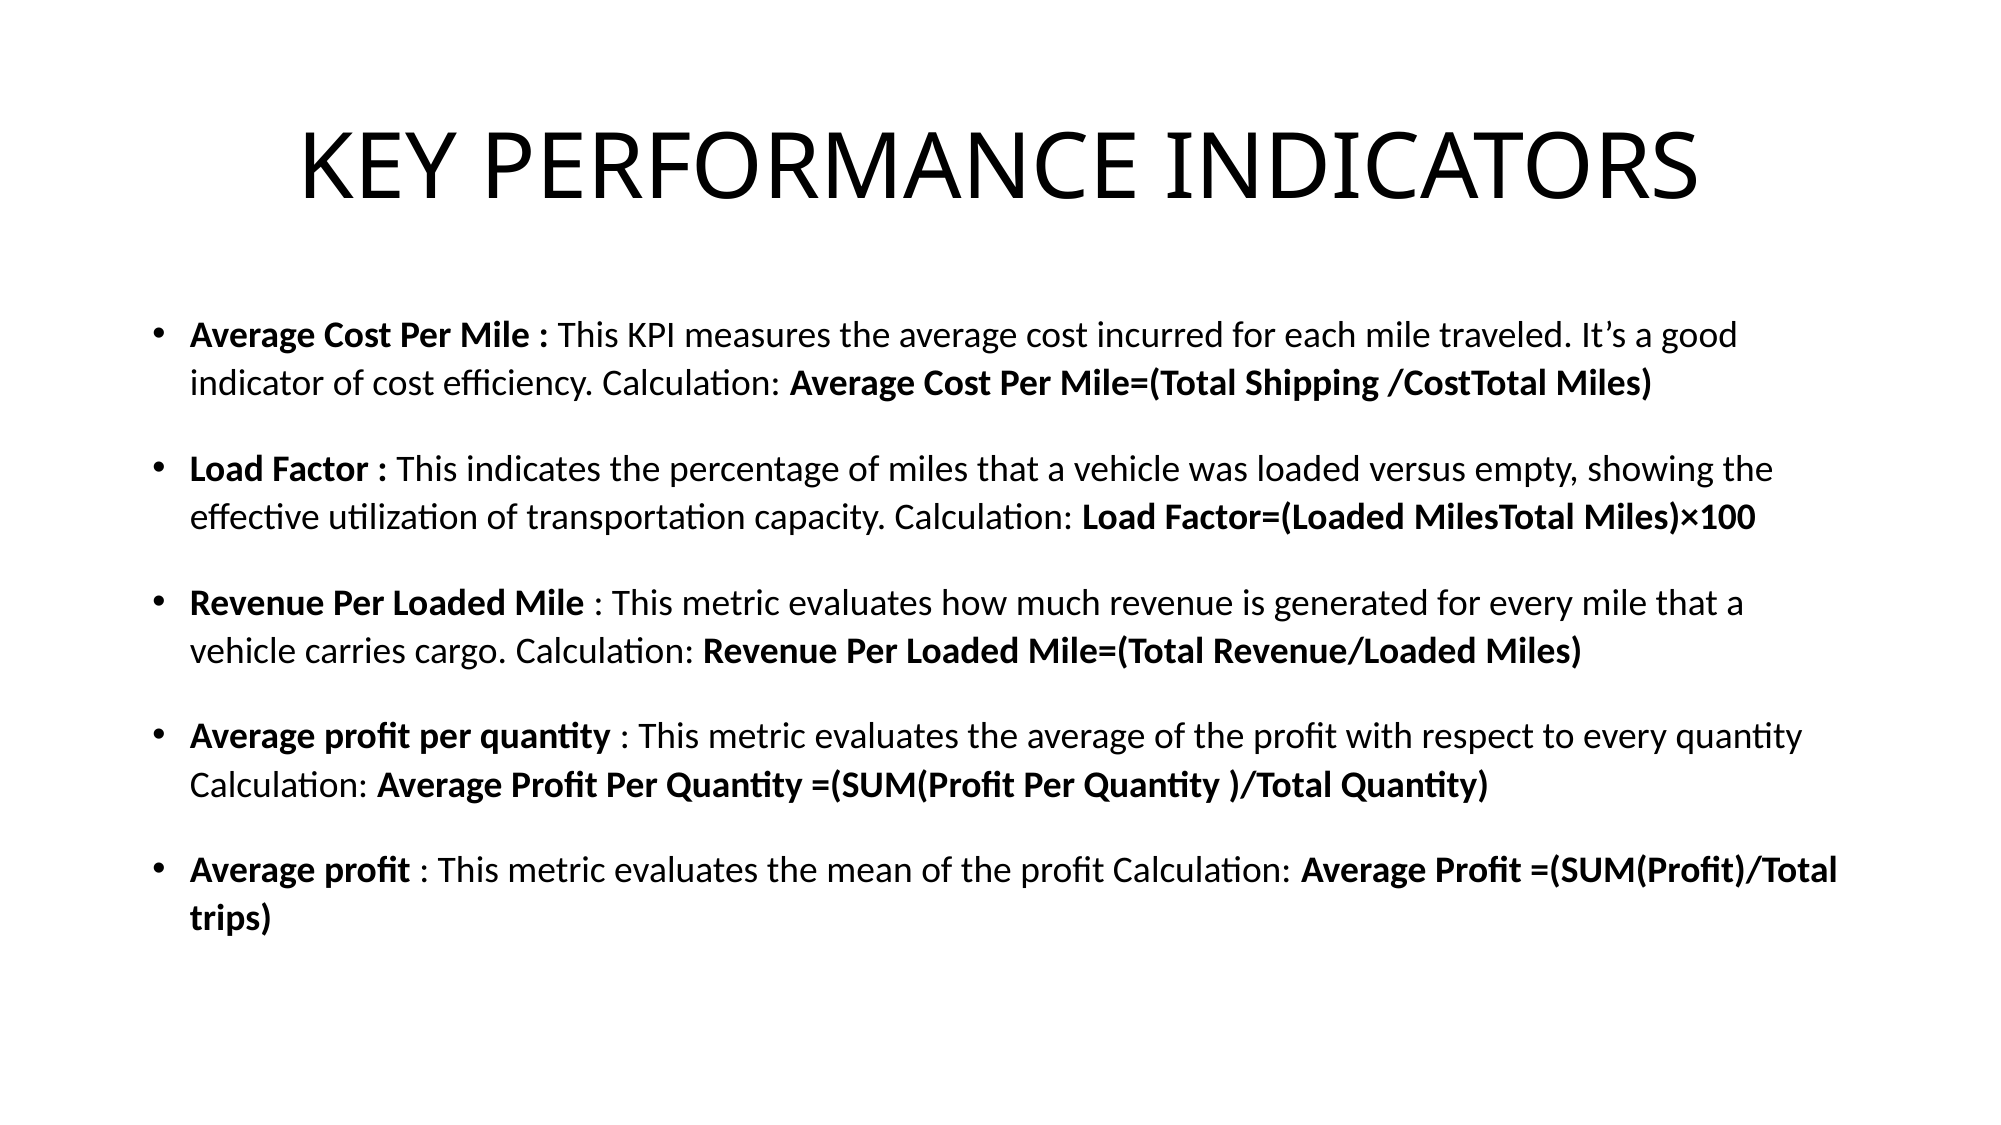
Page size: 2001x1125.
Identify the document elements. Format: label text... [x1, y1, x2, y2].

title KEY PERFORMANCE INDICATORS [137, 59, 1863, 278]
list Average Cost Per Mile : This KPI measures the average cost incurred for each mile traveled. It’s a good indicator of cost efficiency. Calculation: Average Cost Per Mile=(Total Shipping /CostTotal Miles) Load Factor : This indicates the percentage of miles that a vehicle was loaded versus empty, showing the effective utilization of transportation capacity. Calculation: Load Factor=(Loaded MilesTotal Miles)×100 Revenue Per Loaded Mile : This metric evaluates how much revenue is generated for every mile that a vehicle carries cargo. Calculation: Revenue Per Loaded Mile=(Total Revenue/Loaded Miles) Average profit per quantity : This metric evaluates the average of the profit with respect to every quantity Calculation: Average Profit Per Quantity =(SUM(Profit Per Quantity )/Total Quantity) Average profit : This metric evaluates the mean of the profit Calculation: Average Profit =(SUM(Profit)/Total trips) [137, 299, 1863, 1014]
